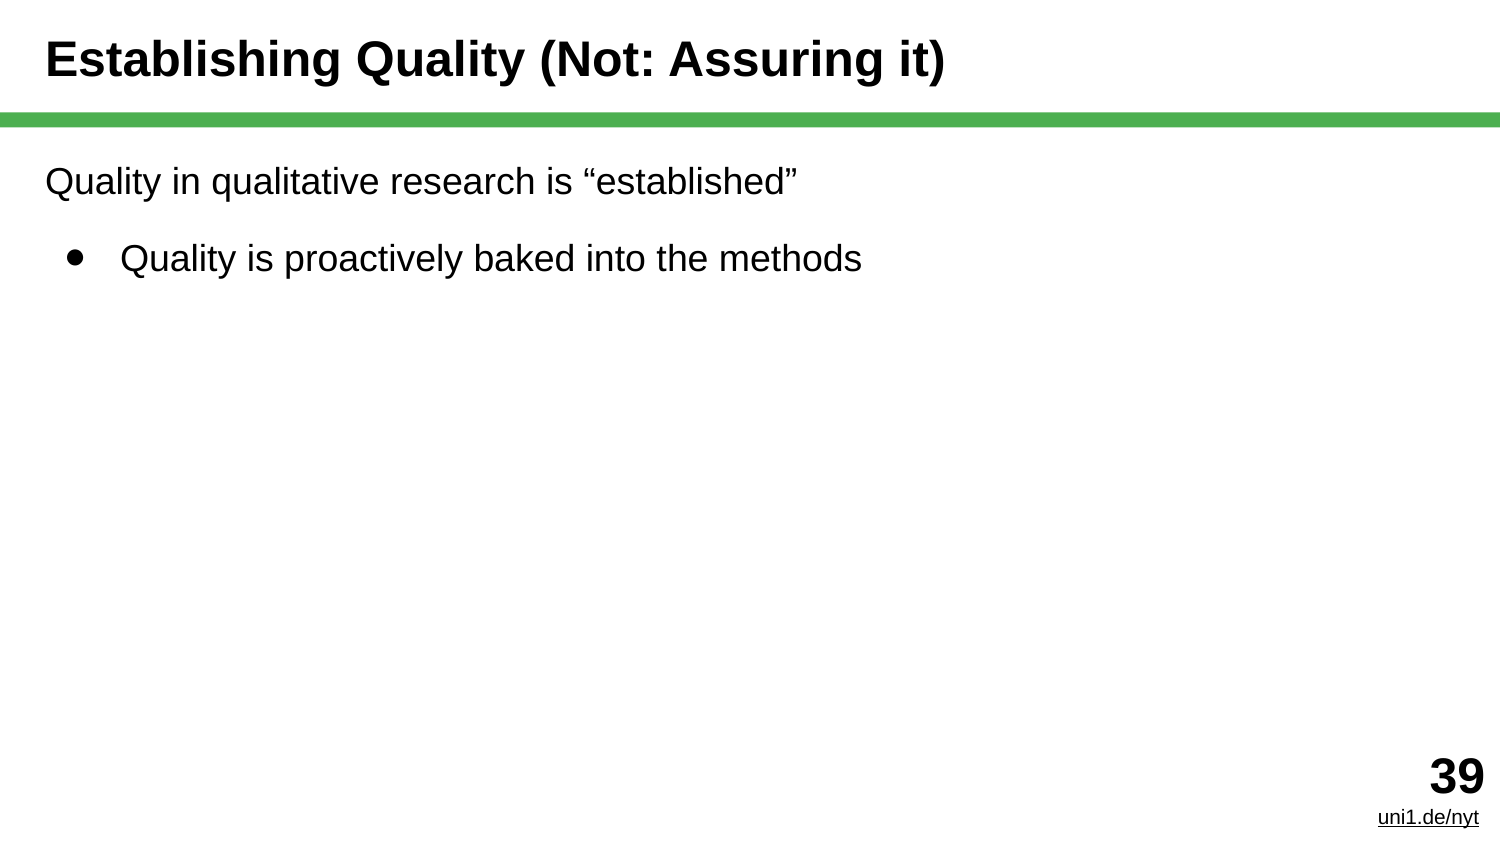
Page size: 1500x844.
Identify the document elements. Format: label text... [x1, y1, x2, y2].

title Establishing Quality (Not: Assuring it) [0, 0, 1500, 113]
list Quality in qualitative research is “established” Quality is proactively baked into the methods [45, 150, 1455, 825]
slide_number ‹#› uni1.de/nyt [1200, 693, 1500, 844]
